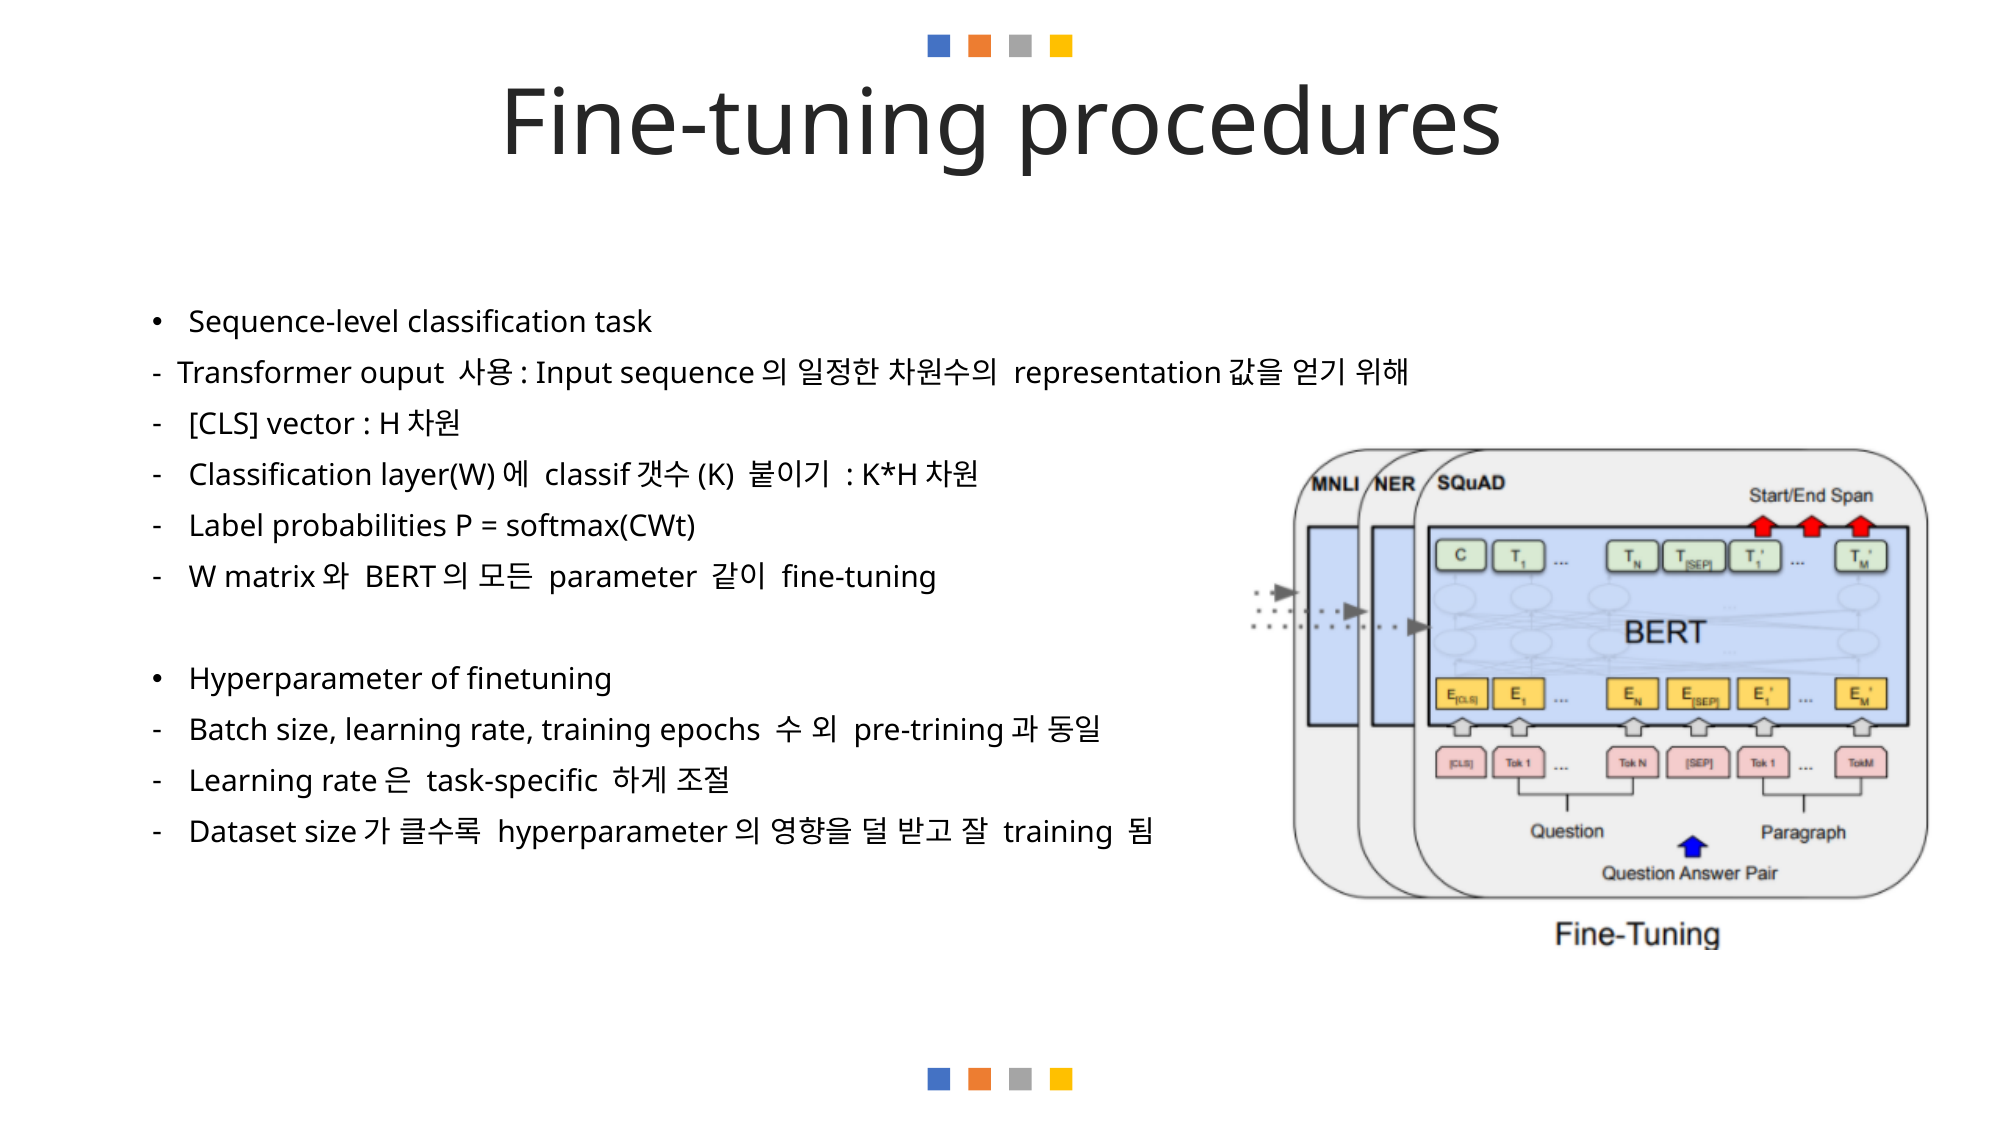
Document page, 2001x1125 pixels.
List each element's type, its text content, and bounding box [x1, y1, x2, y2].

picture [1248, 441, 1933, 950]
list Fine-tuning procedures [53, 65, 1952, 185]
text_box Sequence-level classification task - Transformer ouput 사용: Input sequence의 일정한 차원수의 representation값을 얻기 위해 [CLS] vector : H차원 Classification layer(W)에 classif갯수(K) 붙이기 : K*H차원 Label probabilities P = softmax(CWt) W matrix와 BERT의 모든 parameter 같이 fine-tuning Hyperparameter of finetuning Batch size, learning rate, training epochs 수 외 pre-trining과 동일 Learning rate은 task-specific 하게 조절 Dataset size가 클수록 hyperparameter의 영향을 덜 받고 잘 training 됨 [137, 299, 1837, 1014]
